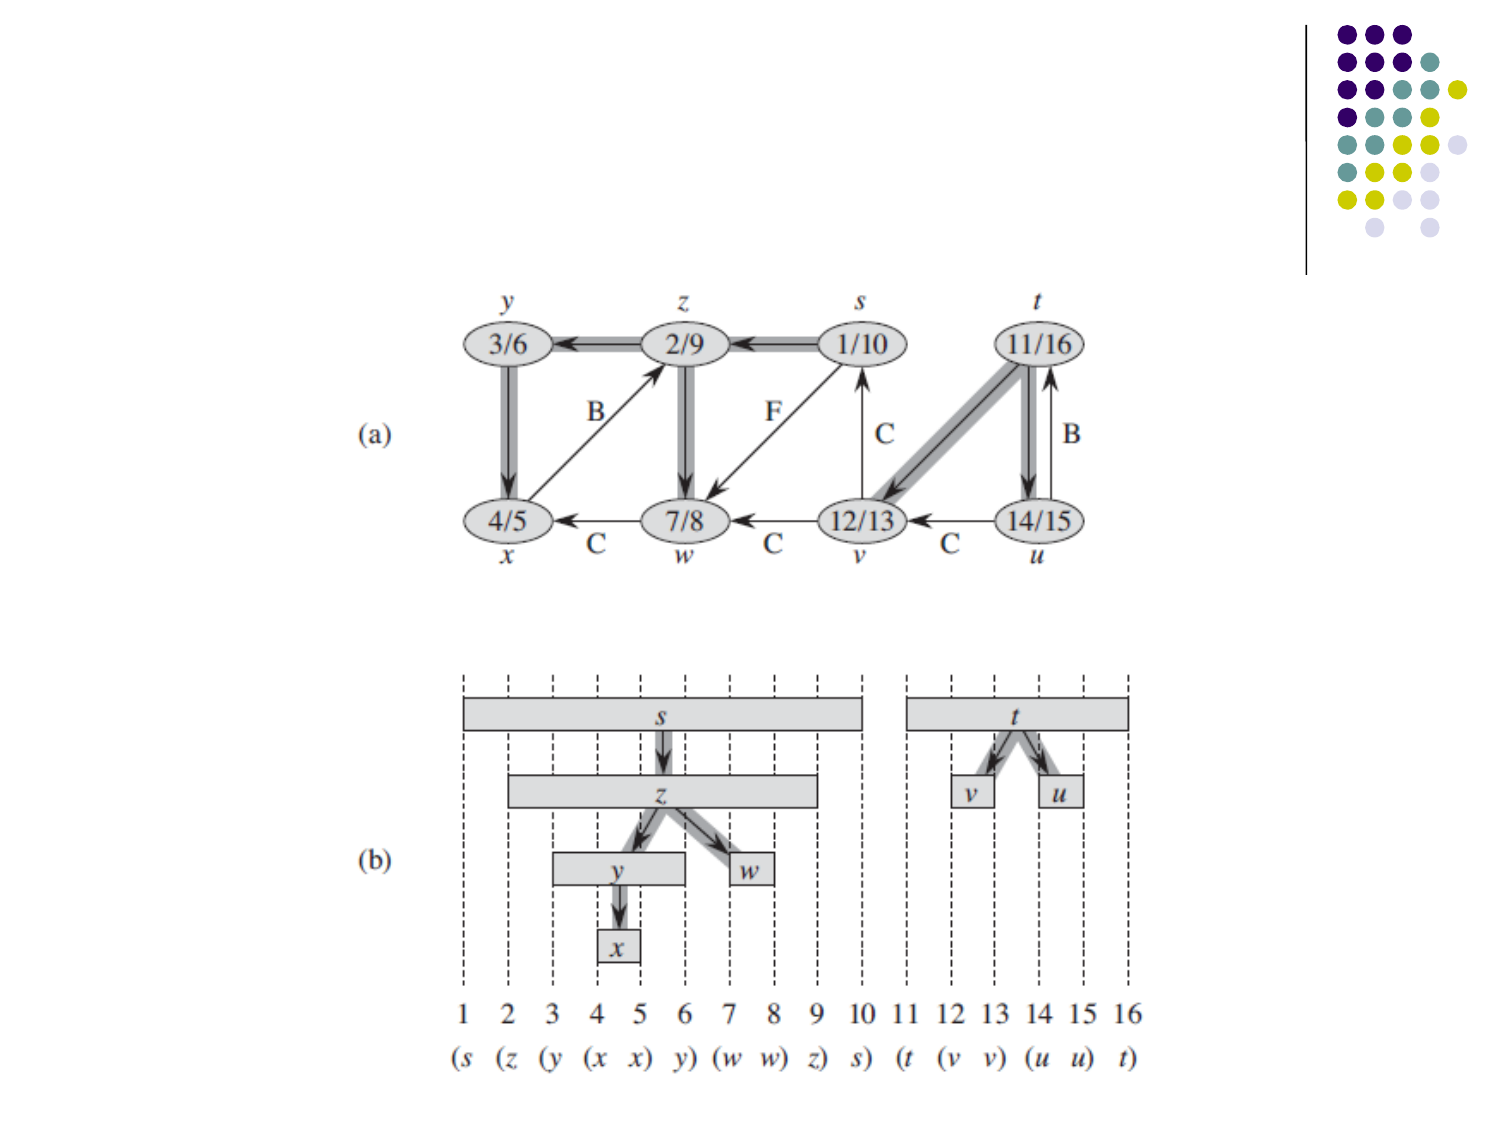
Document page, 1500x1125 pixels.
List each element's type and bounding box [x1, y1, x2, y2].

picture [312, 269, 1201, 1125]
